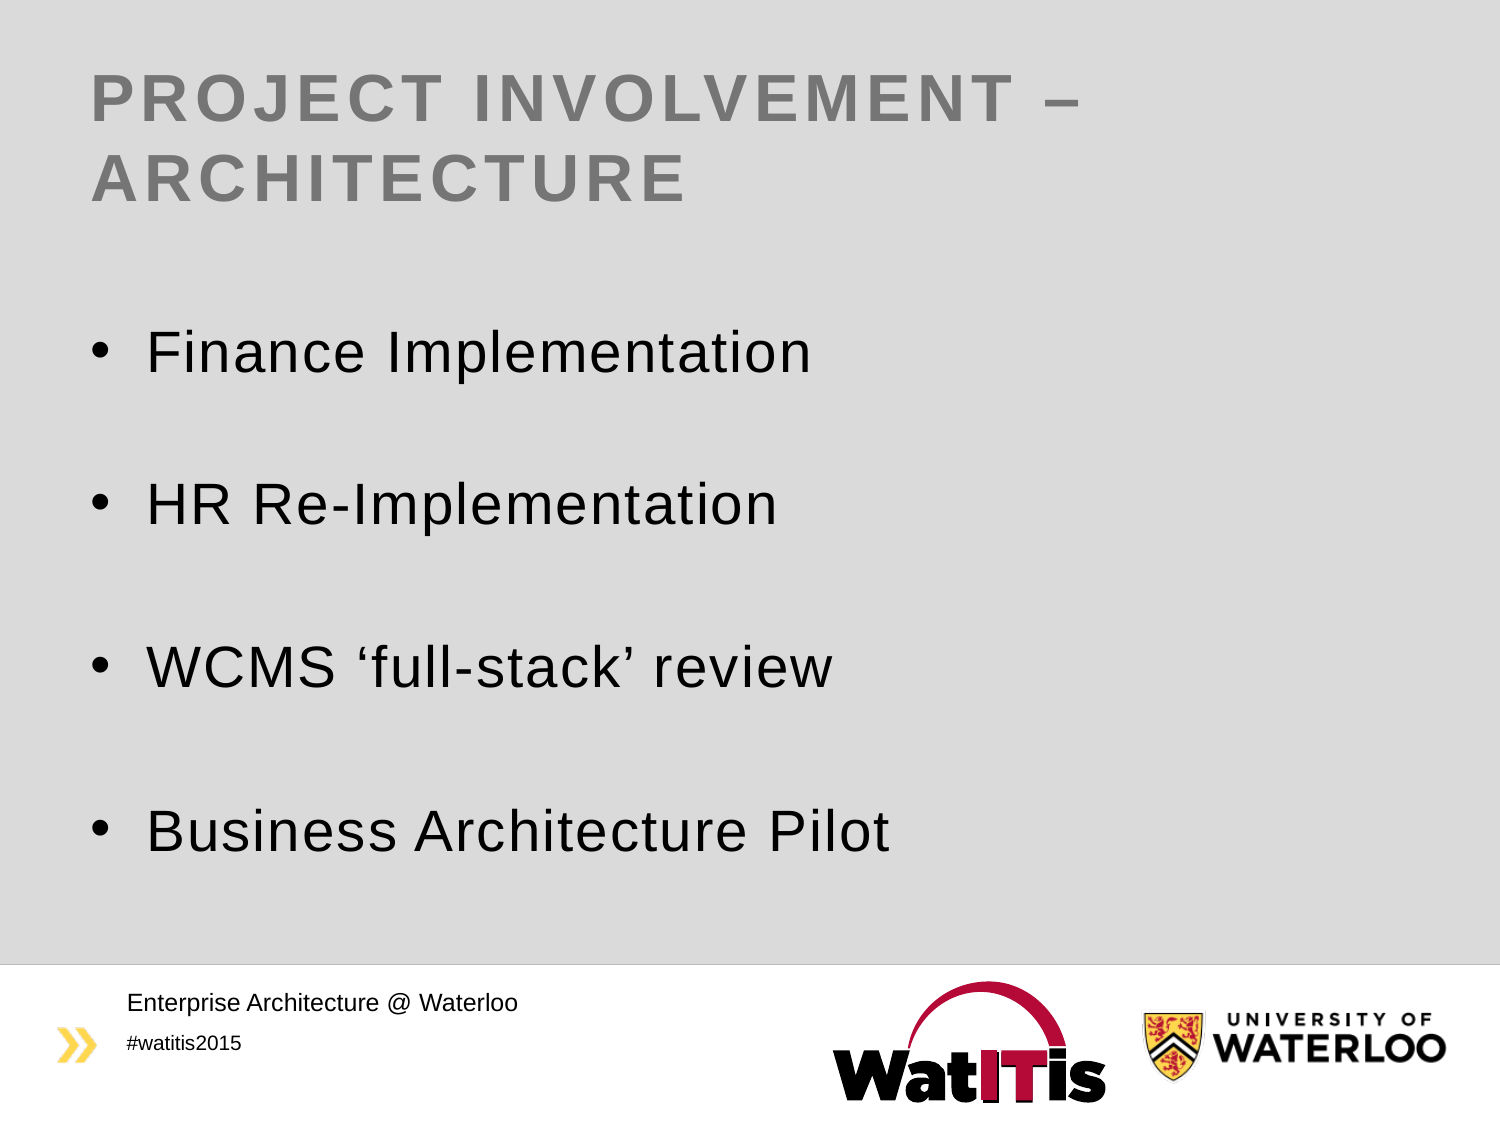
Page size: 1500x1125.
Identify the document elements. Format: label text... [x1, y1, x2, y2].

title Project Involvement – Architecture [75, 47, 1425, 235]
footer Enterprise Architecture @ Waterloo [111, 981, 819, 1023]
list Finance Implementation HR Re-Implementation WCMS ‘full-stack’ review Business Architecture Pilot [75, 235, 1425, 943]
